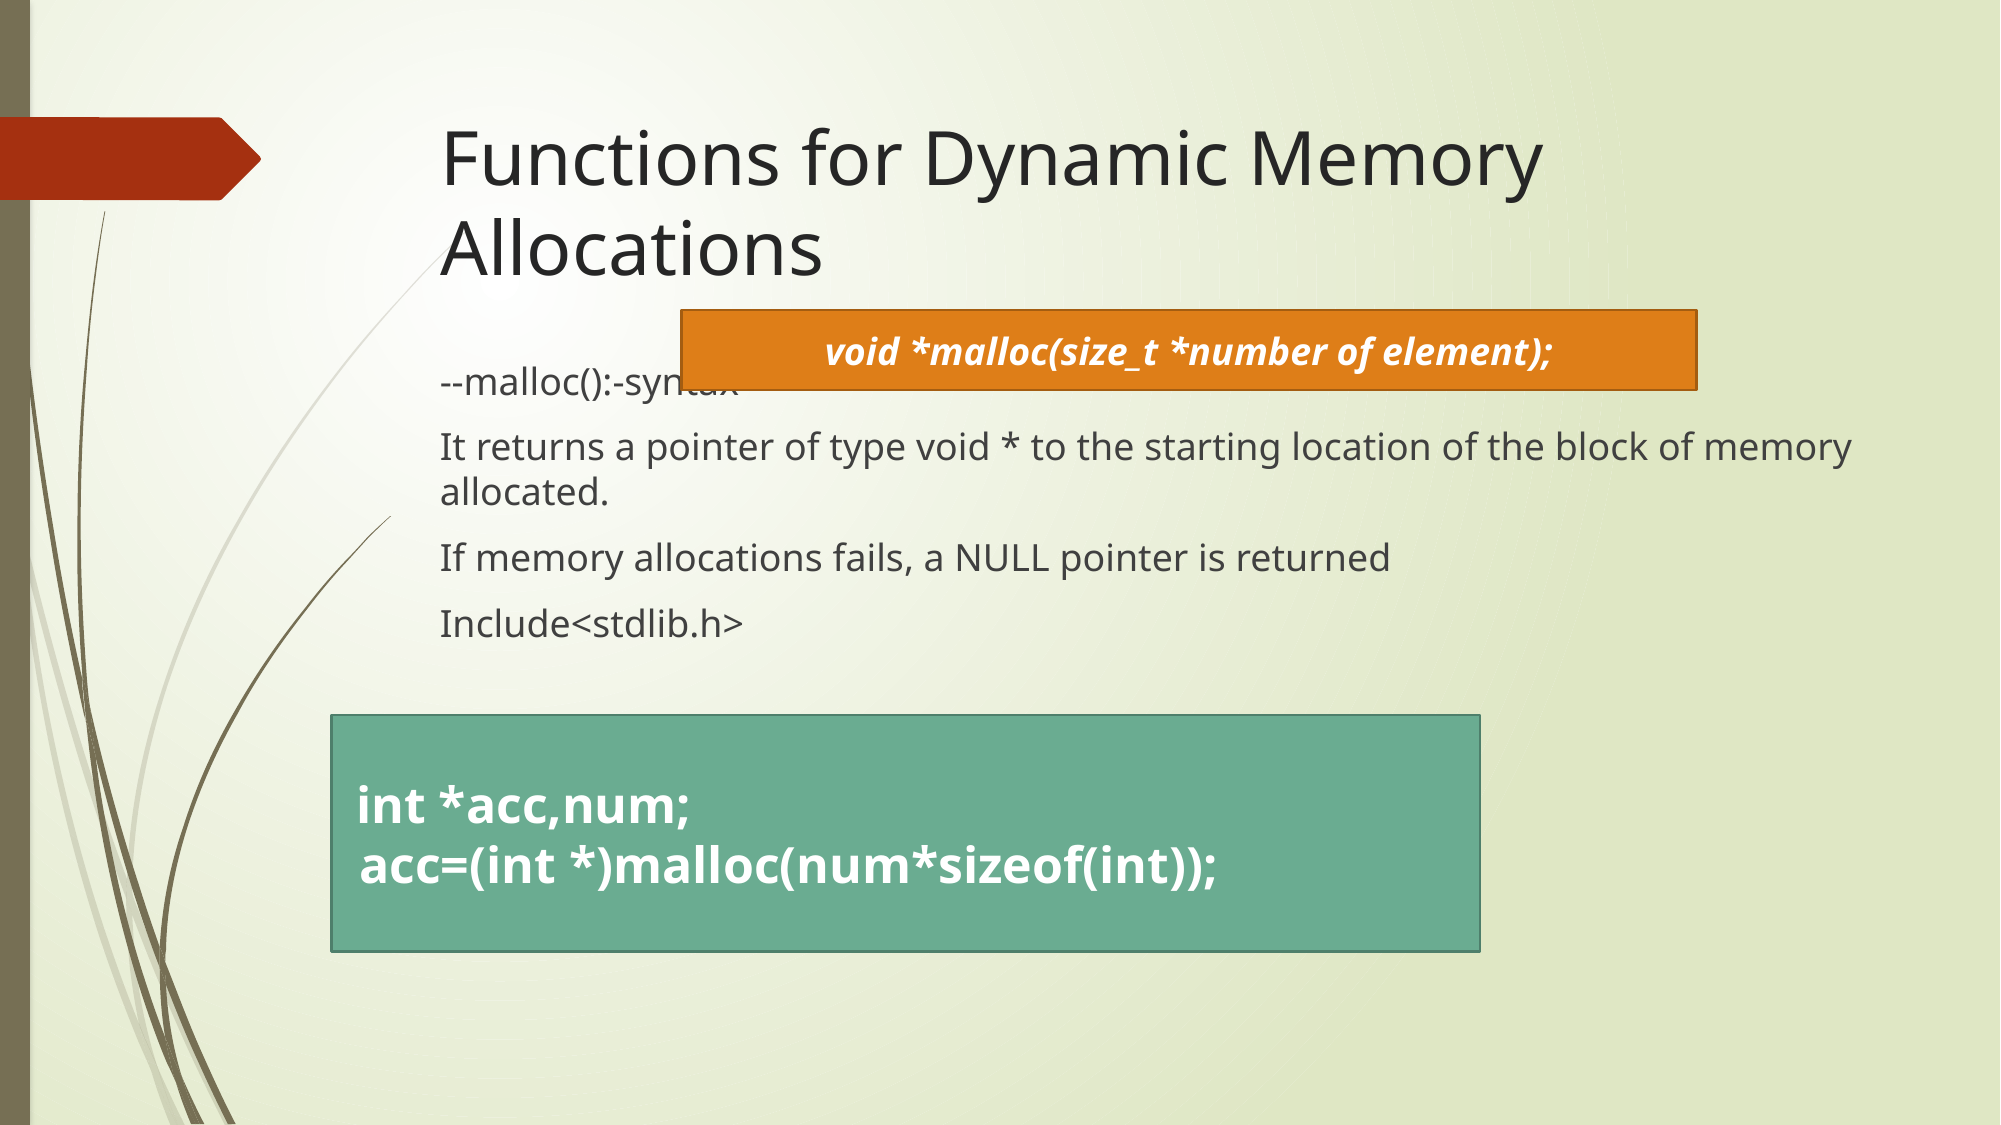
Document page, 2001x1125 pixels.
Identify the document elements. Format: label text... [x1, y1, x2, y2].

text_box void *malloc(size_t *number of element); [680, 309, 1698, 391]
title Functions for Dynamic Memory Allocations [425, 102, 1888, 313]
list --malloc():-syntax It returns a pointer of type void * to the starting location of the block of memory allocated. If memory allocations fails, a NULL pointer is returned Include<stdlib.h> [424, 350, 1888, 970]
text_box int *acc,num; acc=(int *)malloc(num*sizeof(int)); [330, 714, 1481, 953]
